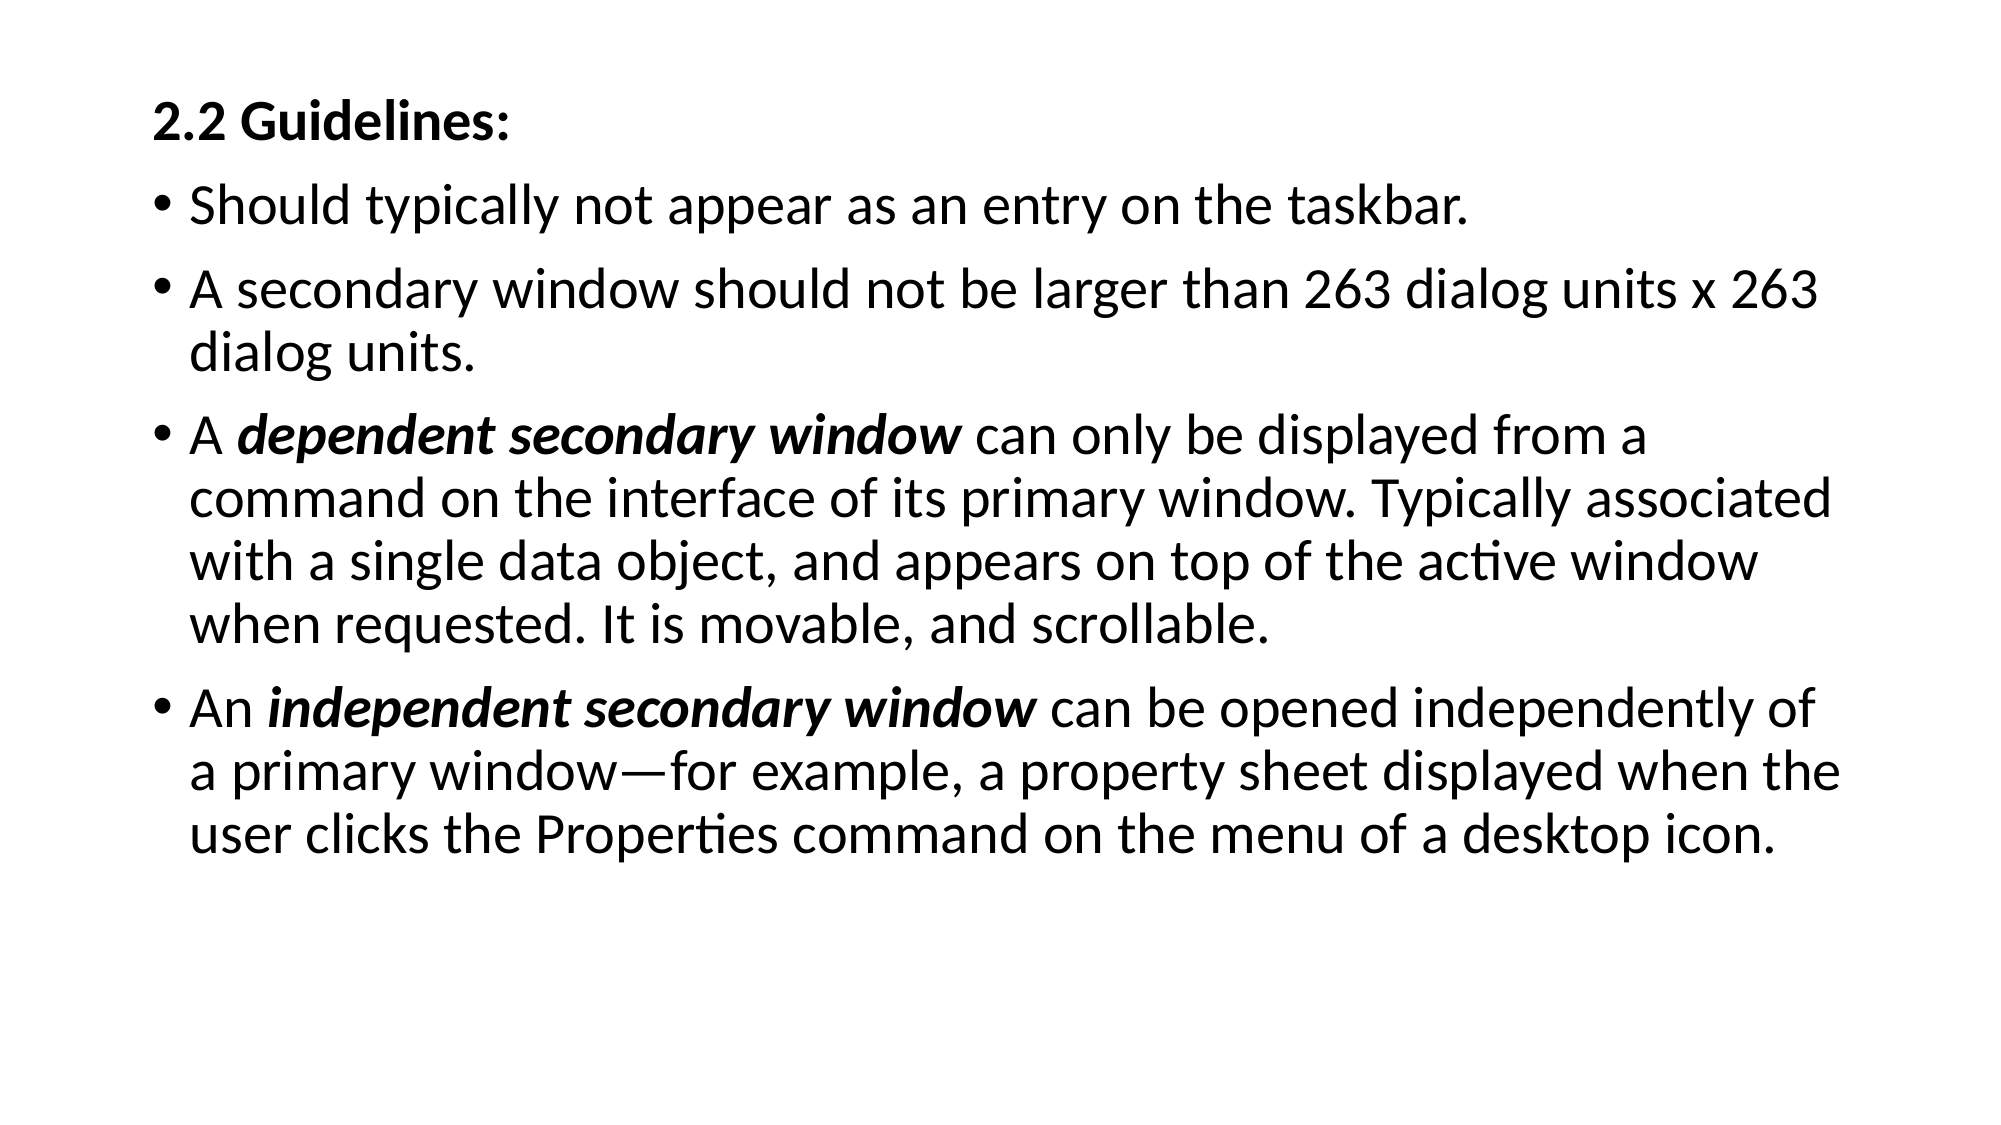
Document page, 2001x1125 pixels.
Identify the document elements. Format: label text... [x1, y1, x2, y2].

list 2.2 Guidelines: Should typically not appear as an entry on the taskbar. A secondary window should not be larger than 263 dialog units x 263 dialog units. A dependent secondary window can only be displayed from a command on the interface of its primary window. Typically associated with a single data object, and appears on top of the active window when requested. It is movable, and scrollable. An independent secondary window can be opened independently of a primary window—for example, a property sheet displayed when the user clicks the Properties command on the menu of a desktop icon. [137, 82, 1863, 1014]
